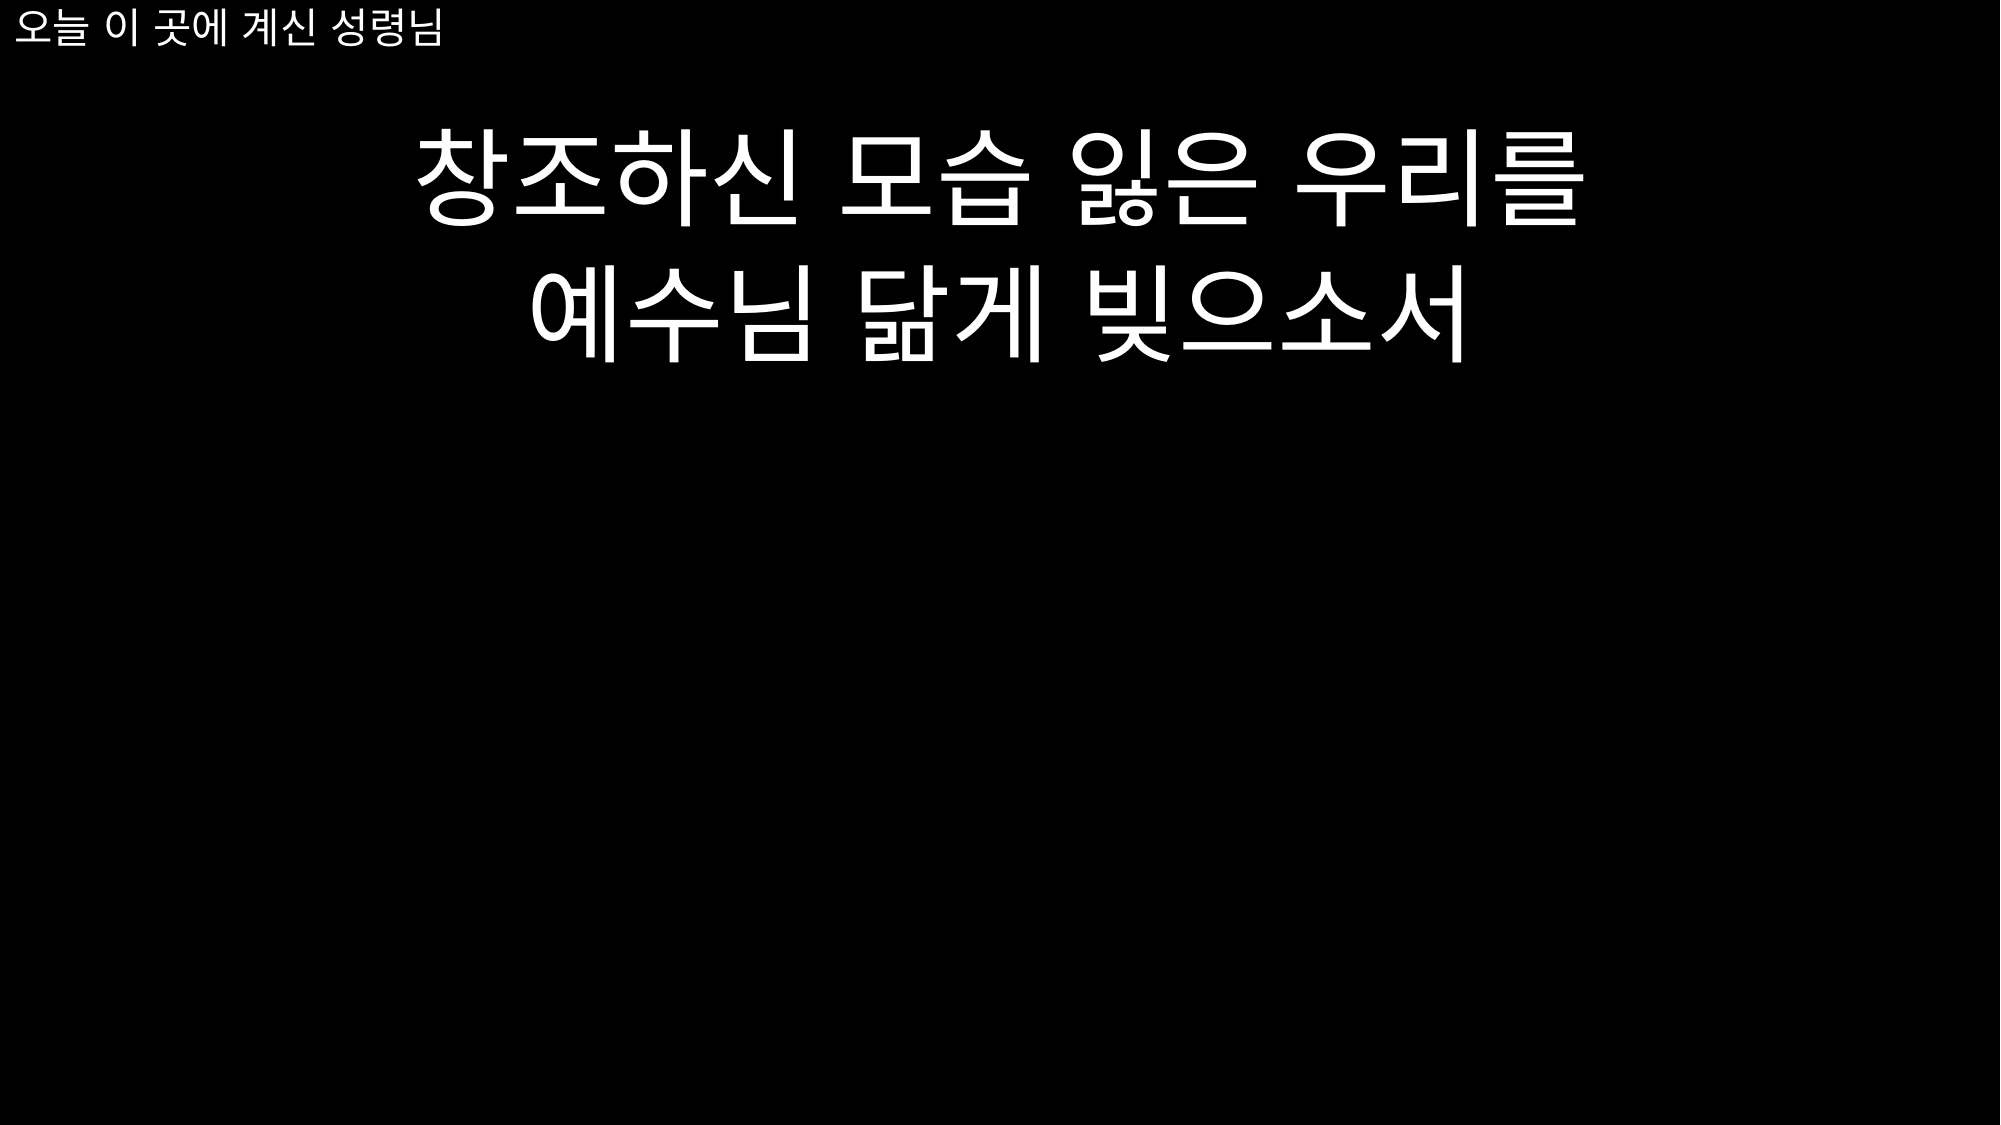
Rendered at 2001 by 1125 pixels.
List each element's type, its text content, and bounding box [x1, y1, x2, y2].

subtitle 창조하신 모습 잃은 우리를 예수님 닮게 빚으소서 [0, 0, 2000, 777]
